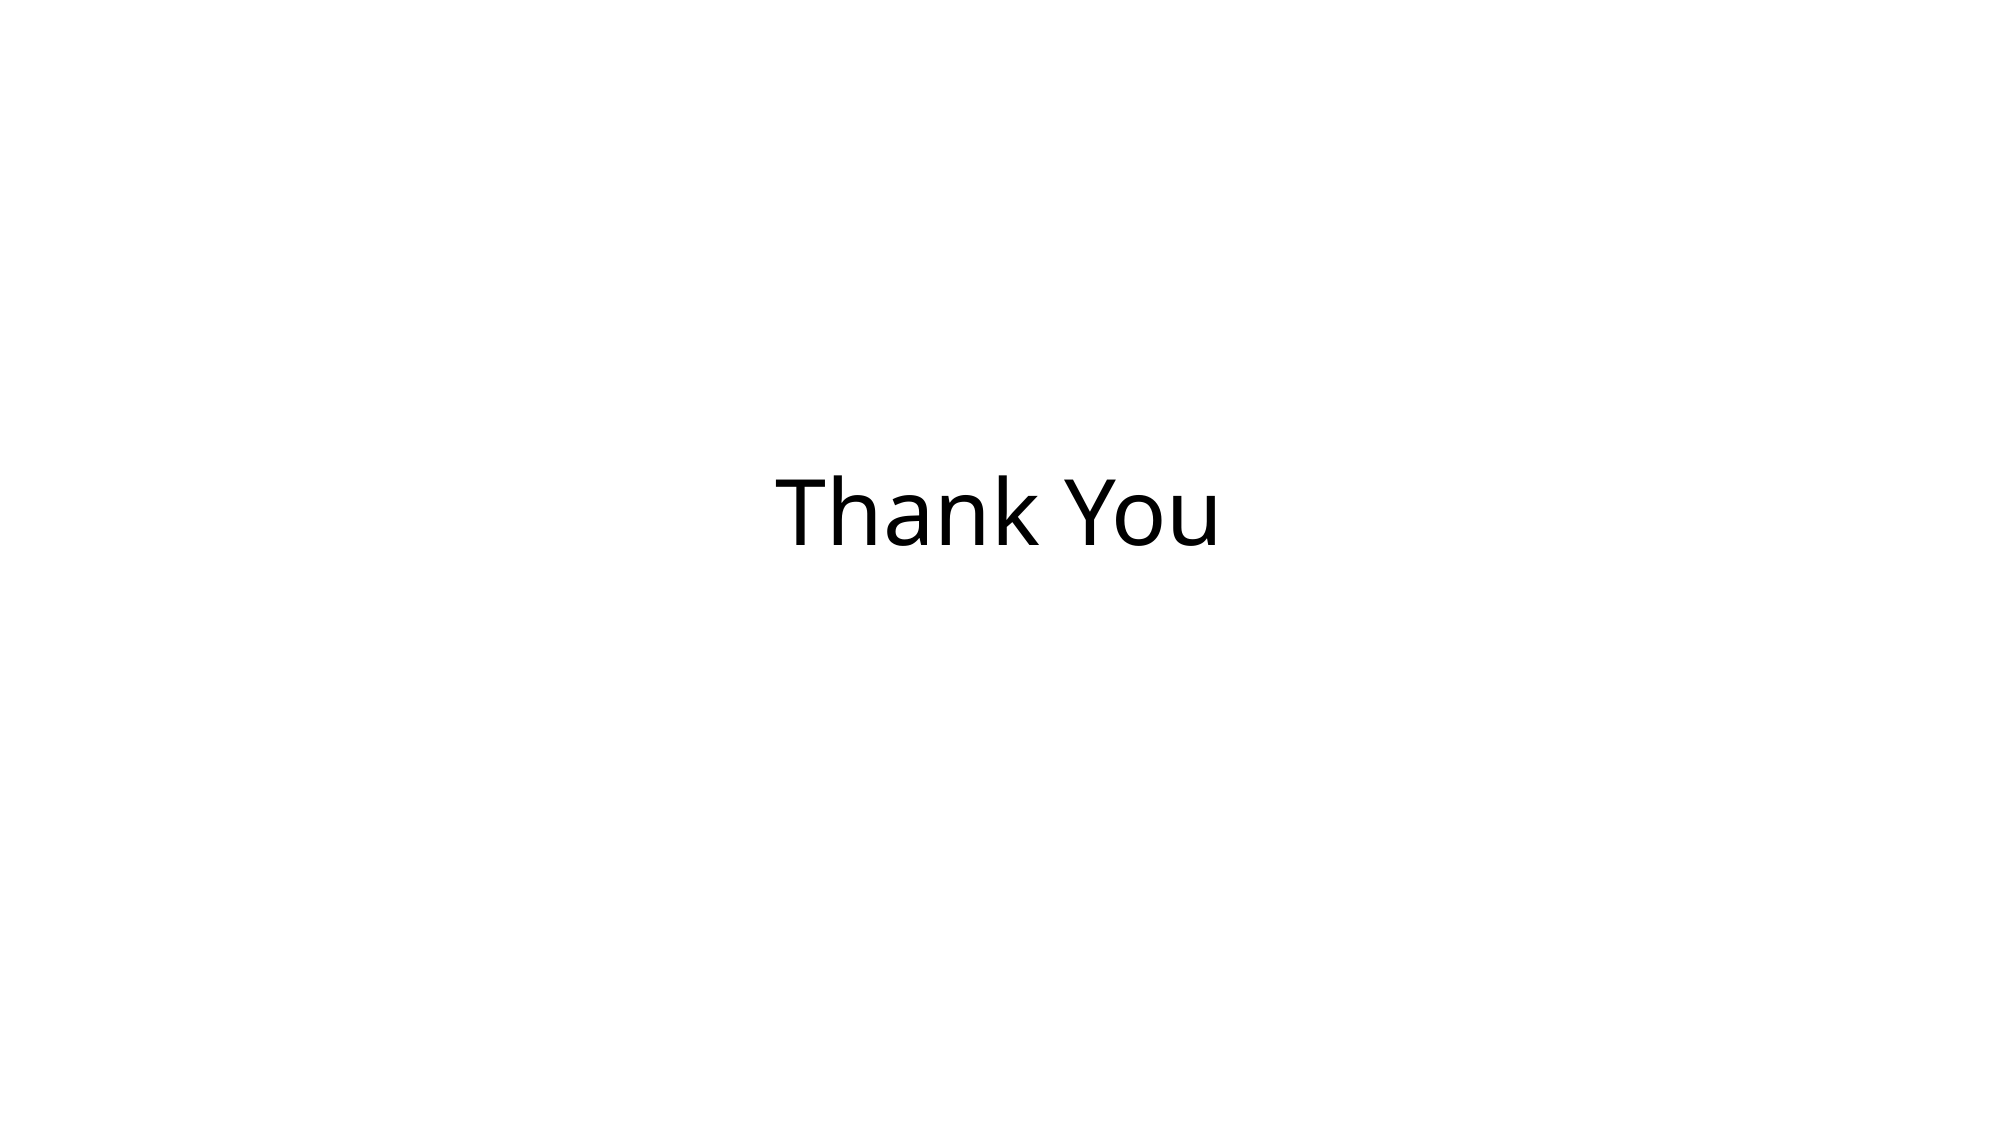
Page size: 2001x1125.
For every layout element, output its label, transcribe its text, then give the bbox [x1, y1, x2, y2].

title Thank You [137, 406, 1863, 625]
